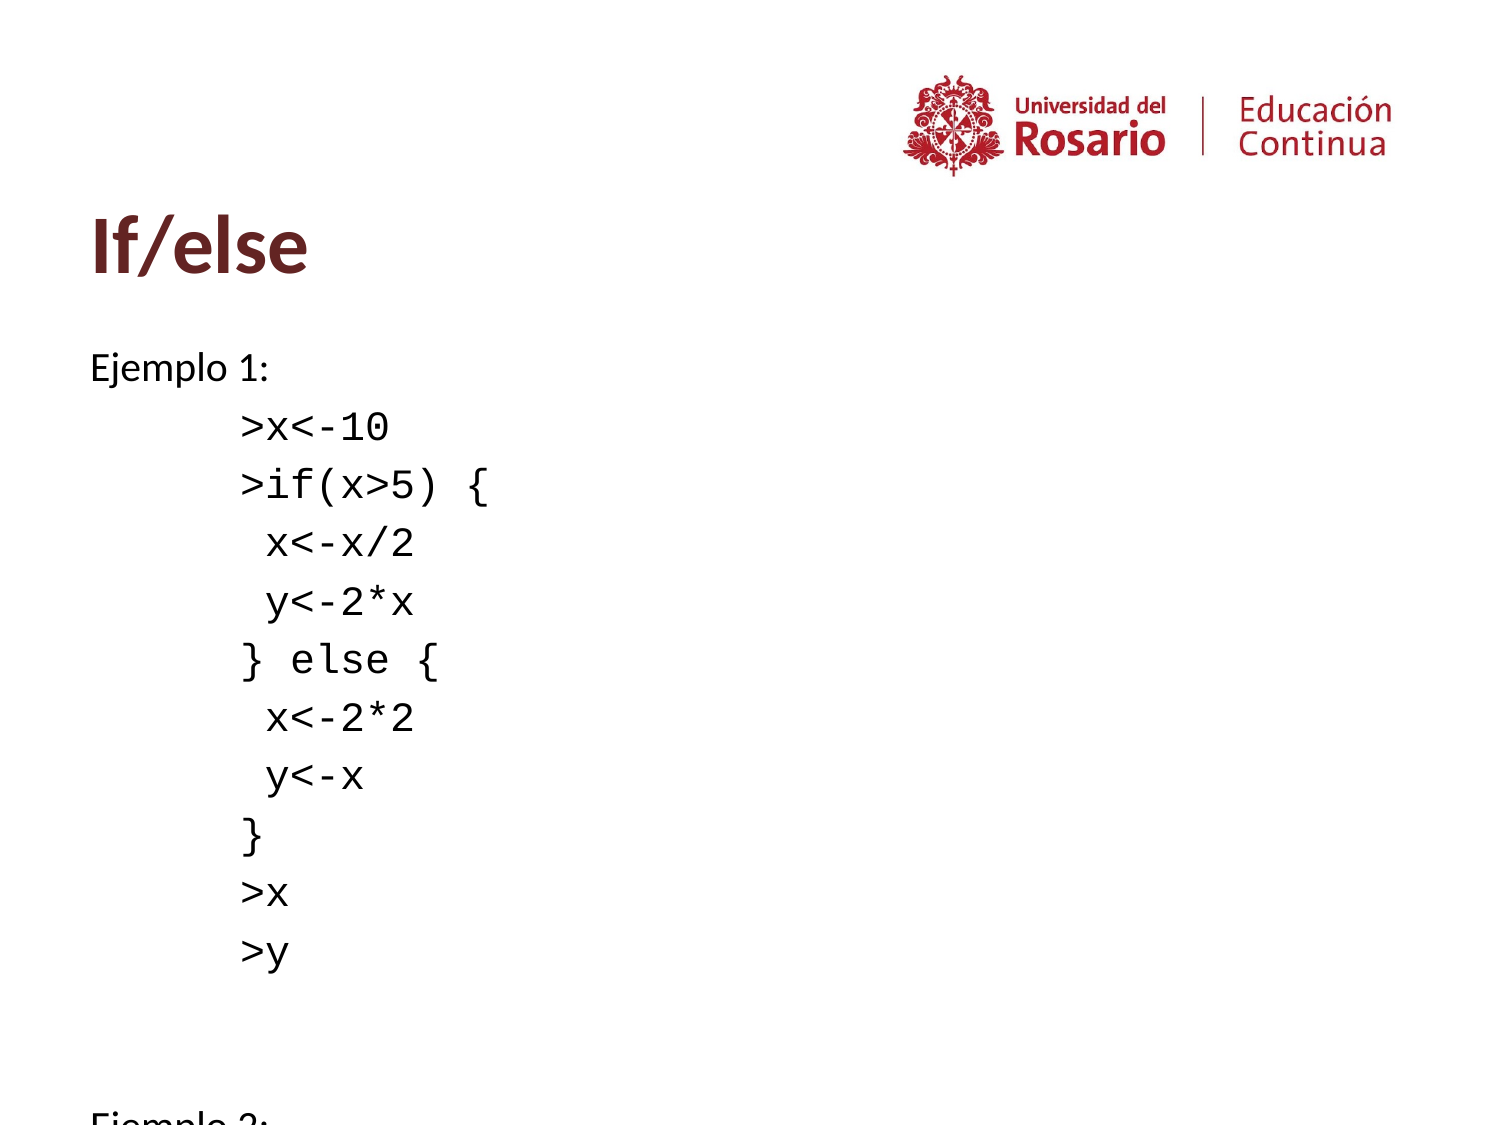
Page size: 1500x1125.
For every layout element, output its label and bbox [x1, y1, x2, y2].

list [0, 0, 1499, 1124]
